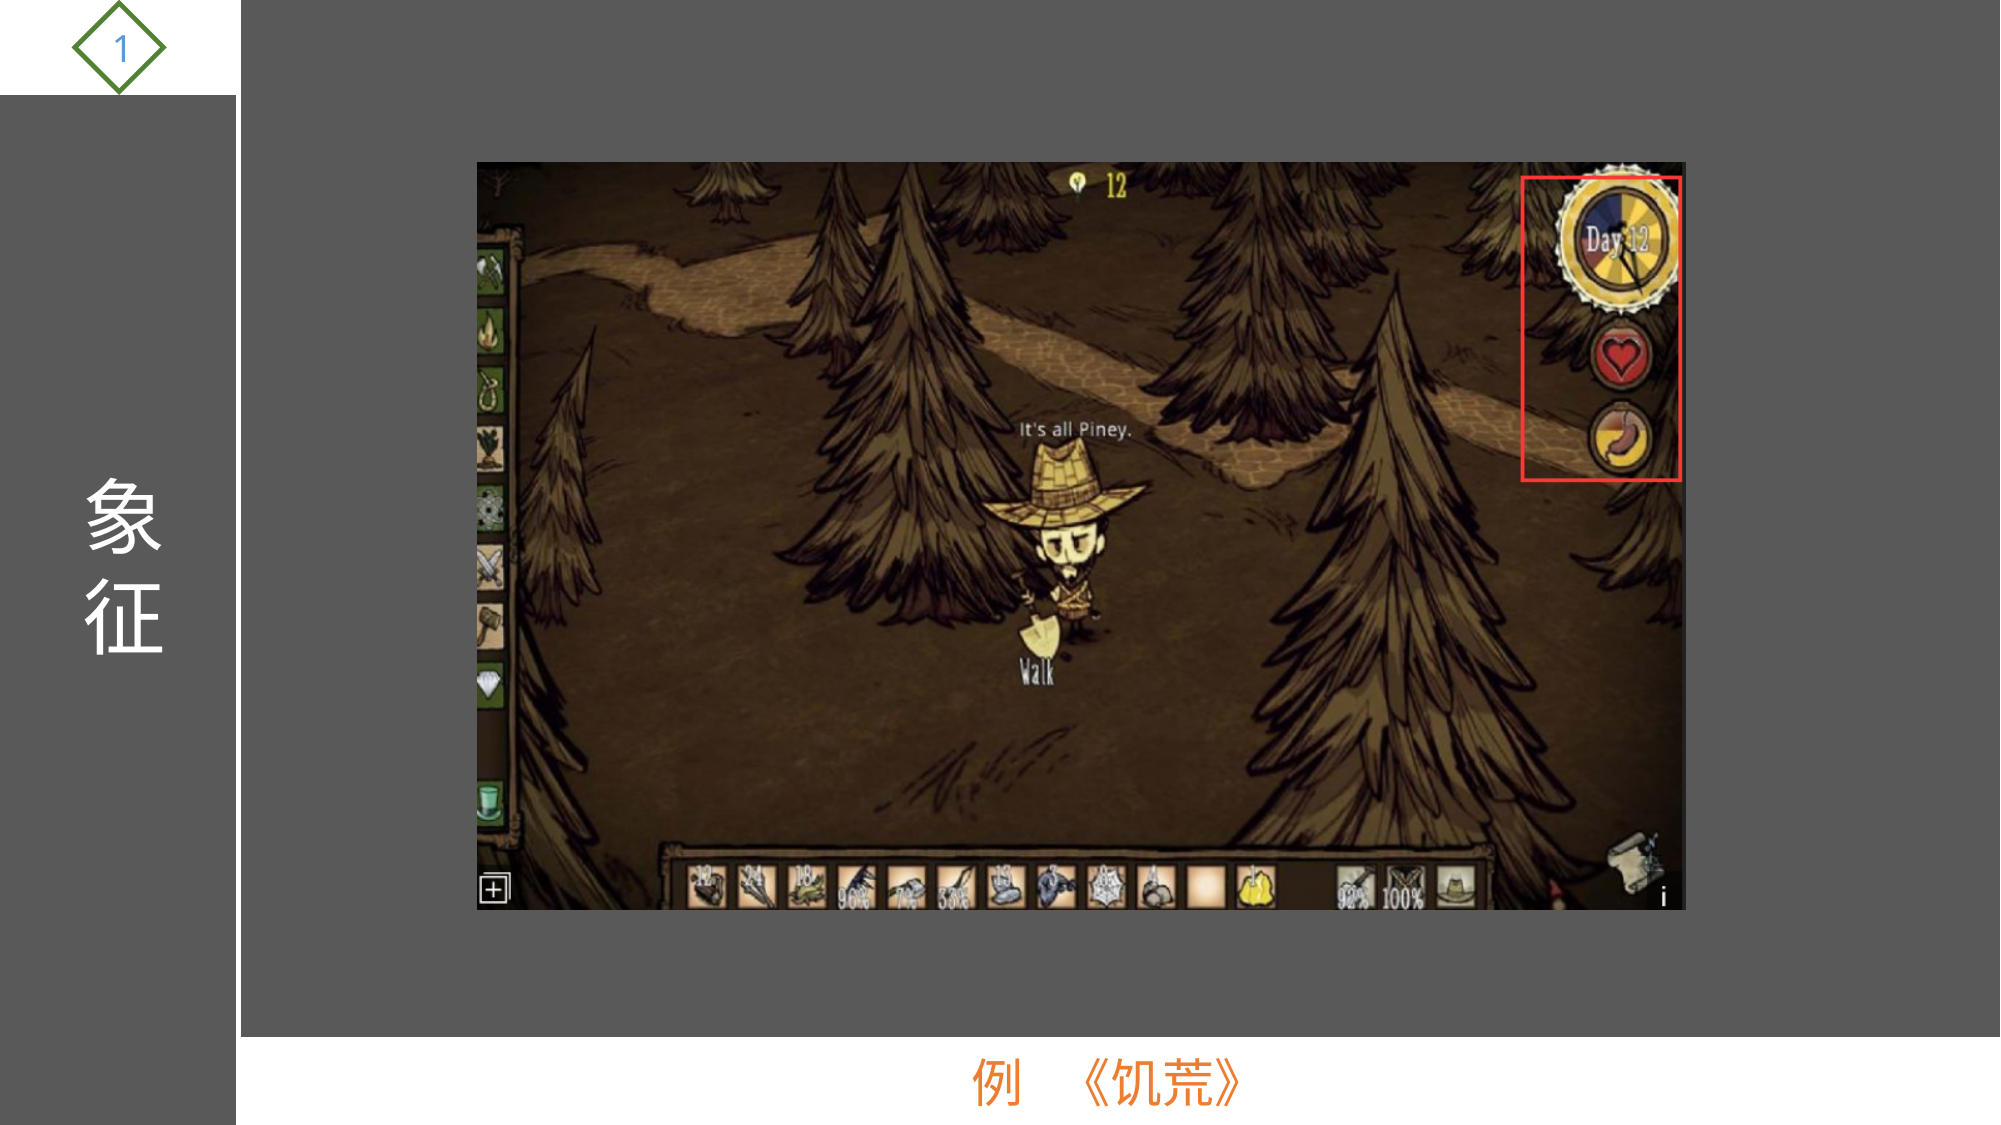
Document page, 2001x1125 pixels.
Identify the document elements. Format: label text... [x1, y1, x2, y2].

picture [477, 162, 1686, 910]
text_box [0, 0, 239, 94]
text_box 例 《饥荒》 [239, 1038, 2000, 1125]
text_box 象征 [47, 457, 201, 673]
